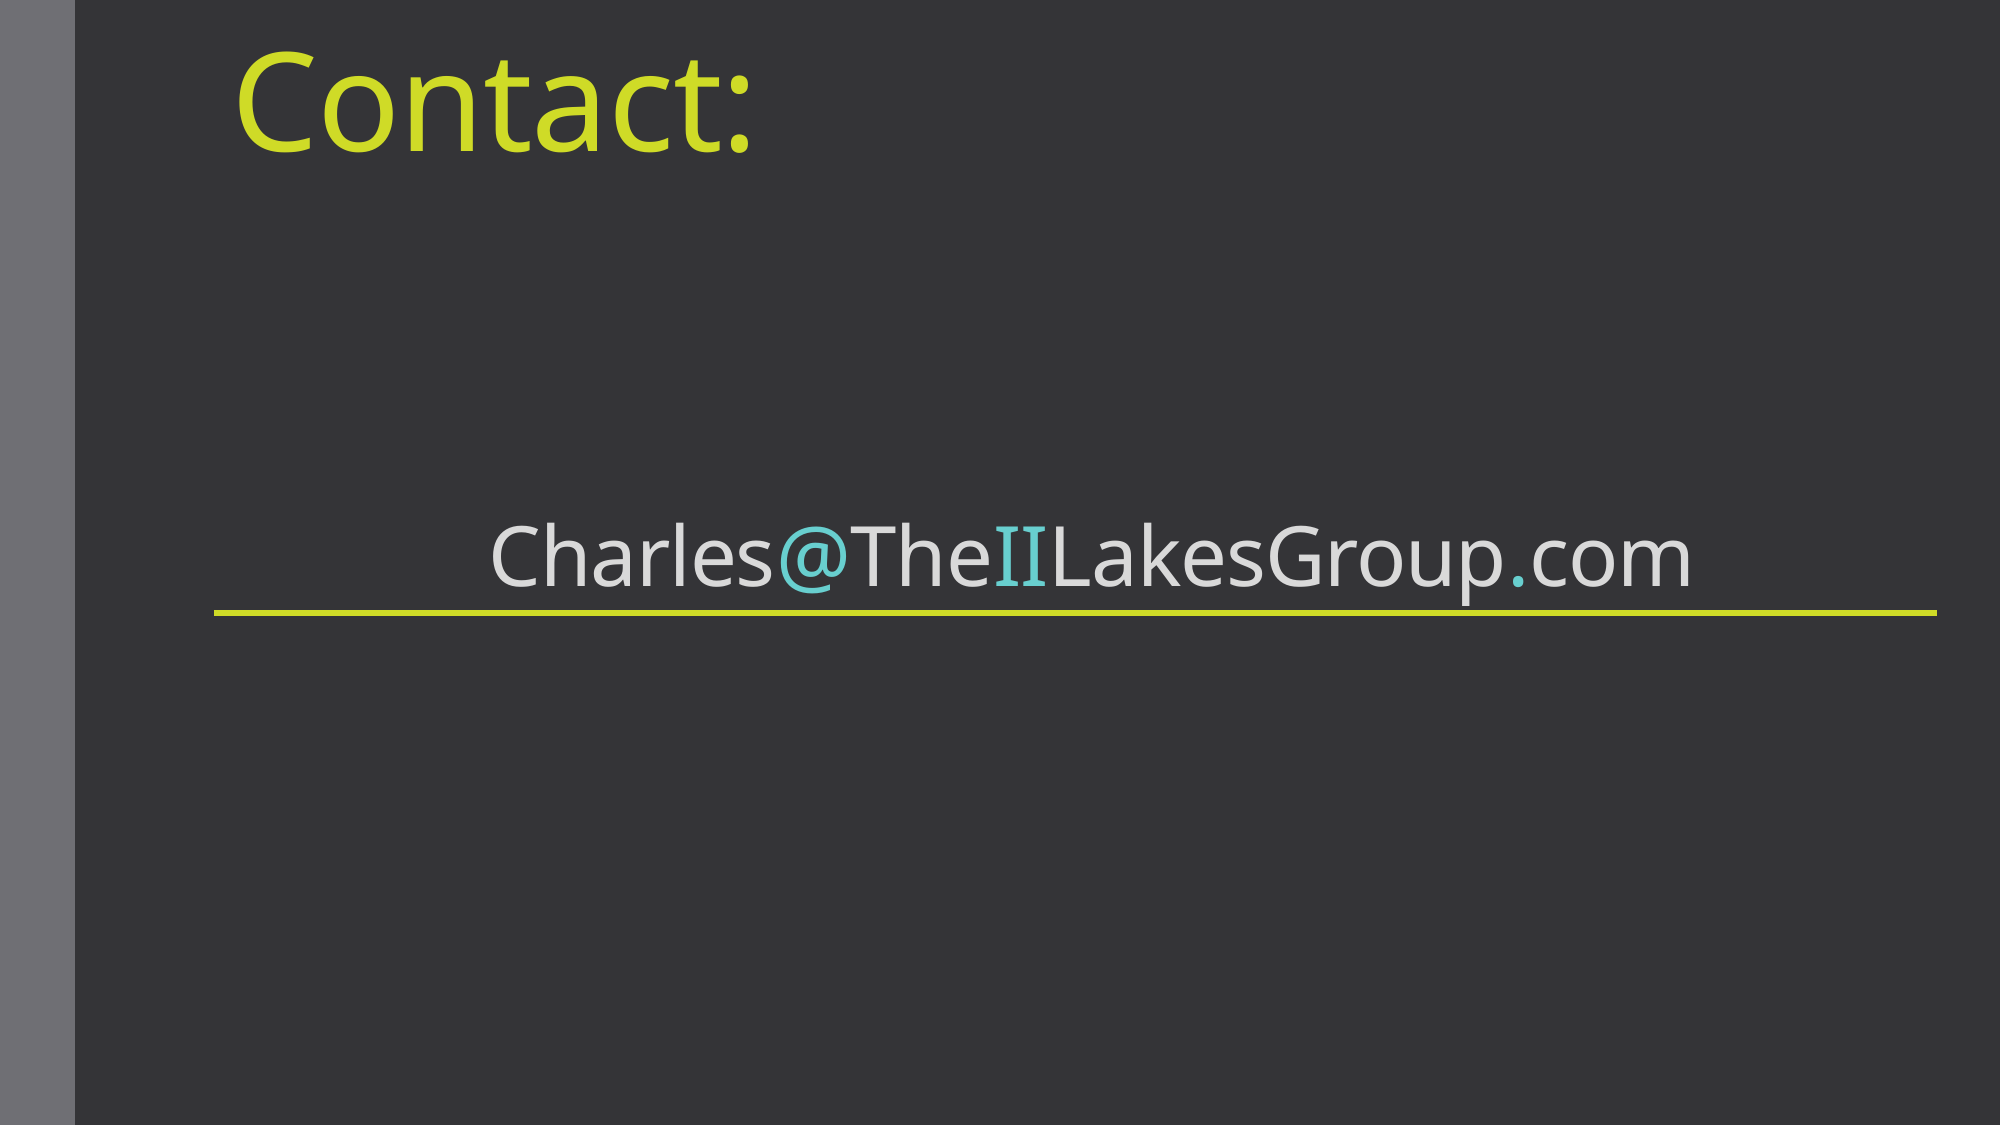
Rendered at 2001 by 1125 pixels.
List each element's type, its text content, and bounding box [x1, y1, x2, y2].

text_box Contact: [73, 0, 916, 188]
title Charles@TheIILakesGroup.com [273, 485, 1912, 610]
